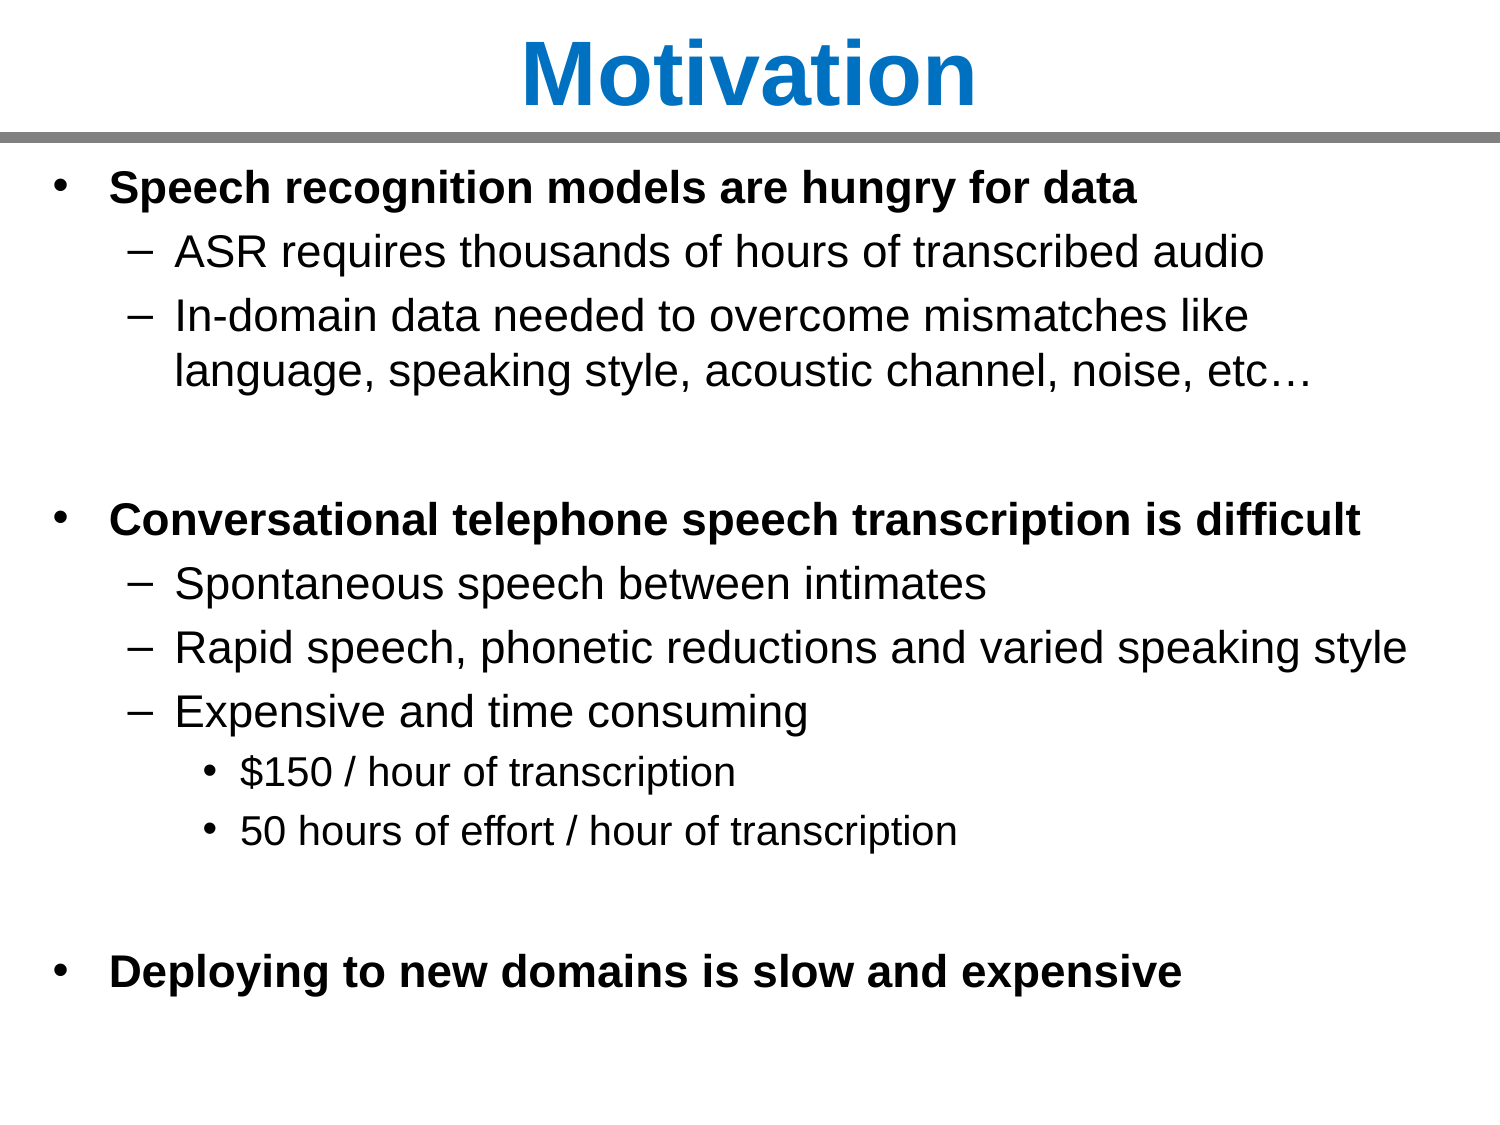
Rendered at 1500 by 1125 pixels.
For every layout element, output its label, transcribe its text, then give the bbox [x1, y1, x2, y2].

list Speech recognition models are hungry for data ASR requires thousands of hours of transcribed audio In-domain data needed to overcome mismatches like language, speaking style, acoustic channel, noise, etc… Conversational telephone speech transcription is difficult Spontaneous speech between intimates Rapid speech, phonetic reductions and varied speaking style Expensive and time consuming $150 / hour of transcription 50 hours of effort / hour of transcription Deploying to new domains is slow and expensive [37, 149, 1463, 1026]
title Motivation [0, 0, 1500, 138]
